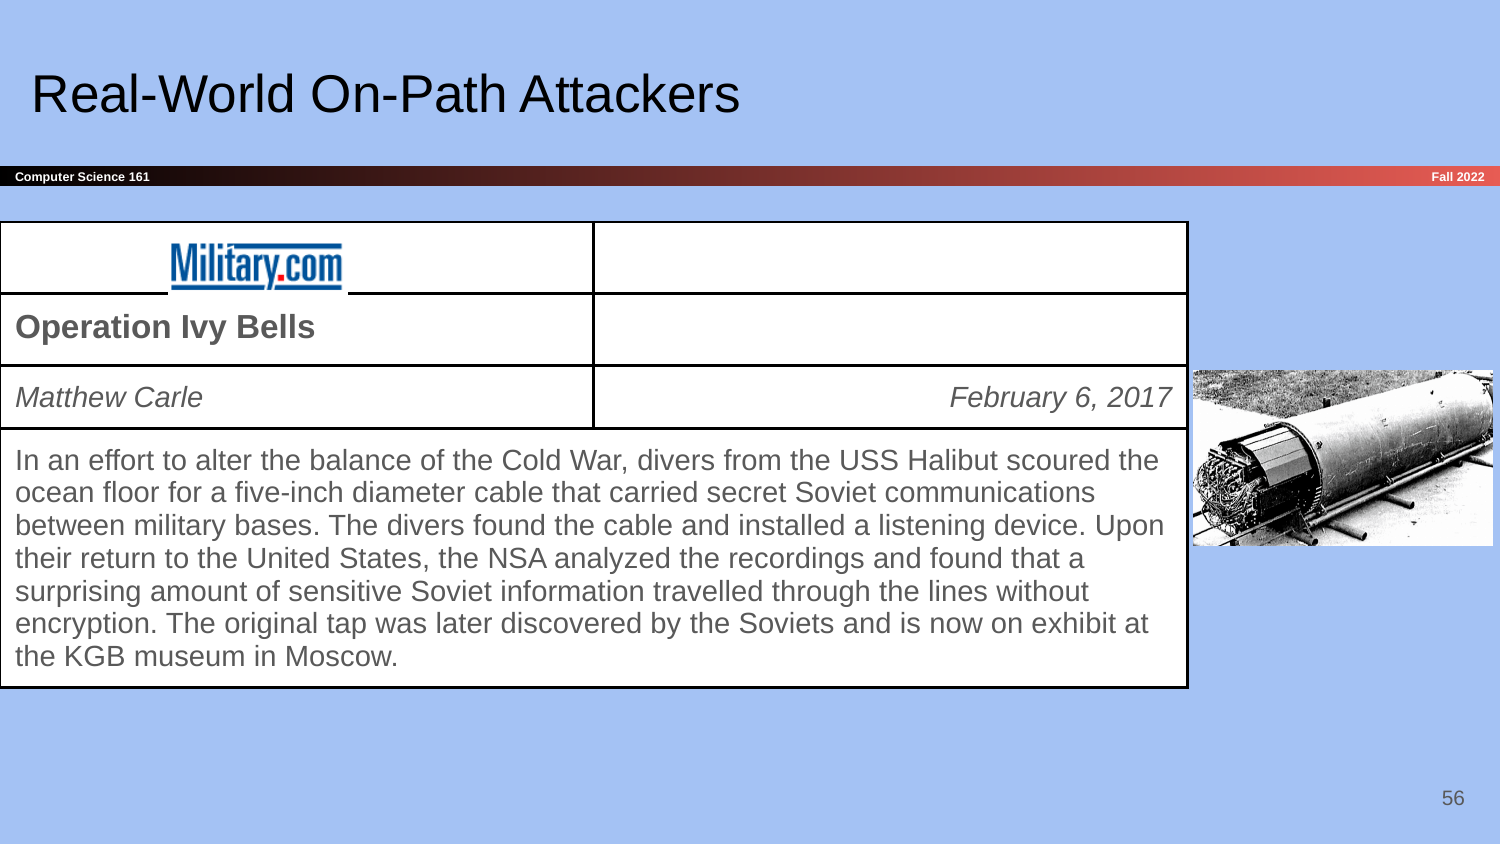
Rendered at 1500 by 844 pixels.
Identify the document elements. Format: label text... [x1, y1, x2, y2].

table_header [595, 223, 1186, 292]
picture [168, 231, 348, 297]
table_cell Matthew Carle [1, 367, 592, 427]
table_cell February 6, 2017 [595, 367, 1186, 427]
table_cell [595, 295, 1186, 364]
table_cell In an effort to alter the balance of the Cold War, divers from the USS Halibut scoured the ocean floor for a five-inch diameter cable that carried secret Soviet communications between military bases. The divers found the cable and installed a listening device. Upon their return to the United States, the NSA analyzed the recordings and found that a surprising amount of sensitive Soviet information travelled through the lines without encryption. The original tap was later discovered by the Soviets and is now on exhibit at the KGB museum in Moscow. [1, 430, 1186, 686]
title Real-World On-Path Attackers [16, 44, 1415, 139]
picture [1193, 370, 1494, 546]
table_cell Operation Ivy Bells [1, 295, 592, 364]
table_header [1, 223, 592, 292]
slide_number ‹#› [1389, 764, 1480, 830]
